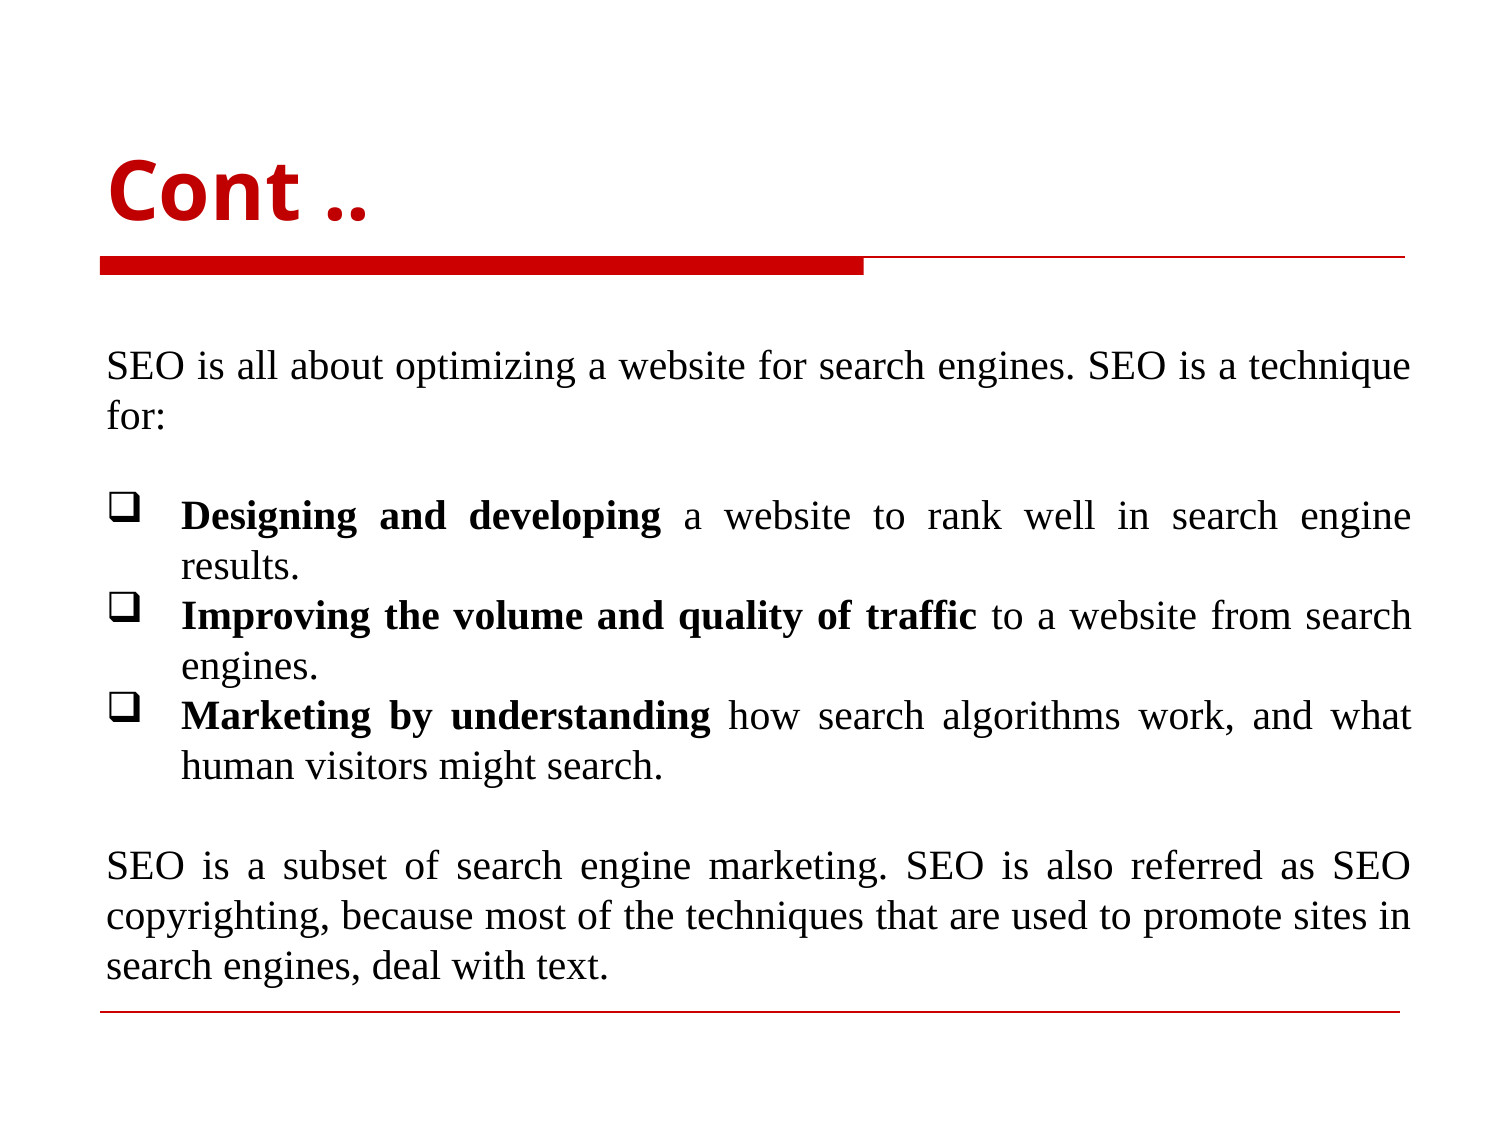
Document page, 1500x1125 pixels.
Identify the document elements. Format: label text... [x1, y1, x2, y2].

title Cont .. [105, 137, 866, 242]
list SEO is all about optimizing a website for search engines. SEO is a technique for: Designing and developing a website to rank well in search engine results. Improving the volume and quality of traffic to a website from search engines. Marketing by understanding how search algorithms work, and what human visitors might search. SEO is a subset of search engine marketing. SEO is also referred as SEO copyrighting, because most of the techniques that are used to promote sites in search engines, deal with text. [105, 337, 1413, 994]
